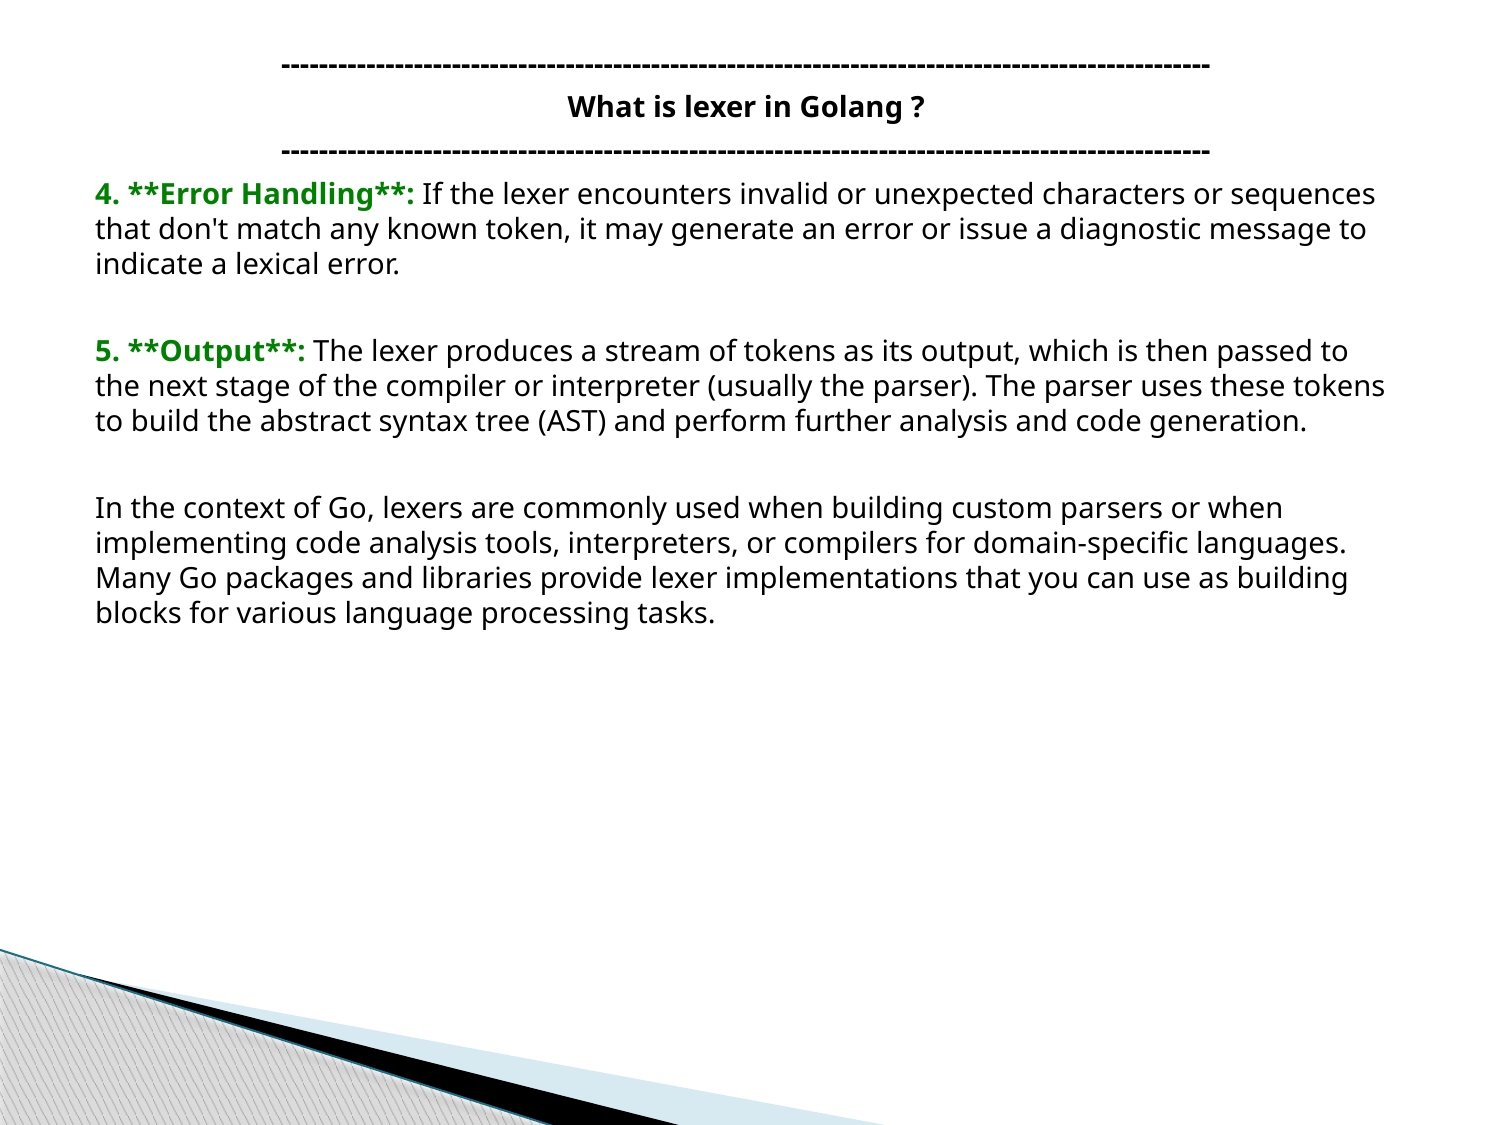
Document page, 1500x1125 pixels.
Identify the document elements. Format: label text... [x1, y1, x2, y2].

list -------------------------------------------------------------------------------------------------- What is lexer in Golang ? -------------------------------------------------------------------------------------------------- 4. **Error Handling**: If the lexer encounters invalid or unexpected characters or sequences that don't match any known token, it may generate an error or issue a diagnostic message to indicate a lexical error. 5. **Output**: The lexer produces a stream of tokens as its output, which is then passed to the next stage of the compiler or interpreter (usually the parser). The parser uses these tokens to build the abstract syntax tree (AST) and perform further analysis and code generation. In the context of Go, lexers are commonly used when building custom parsers or when implementing code analysis tools, interpreters, or compilers for domain-specific languages. Many Go packages and libraries provide lexer implementations that you can use as building blocks for various language processing tasks. [62, 37, 1413, 1000]
